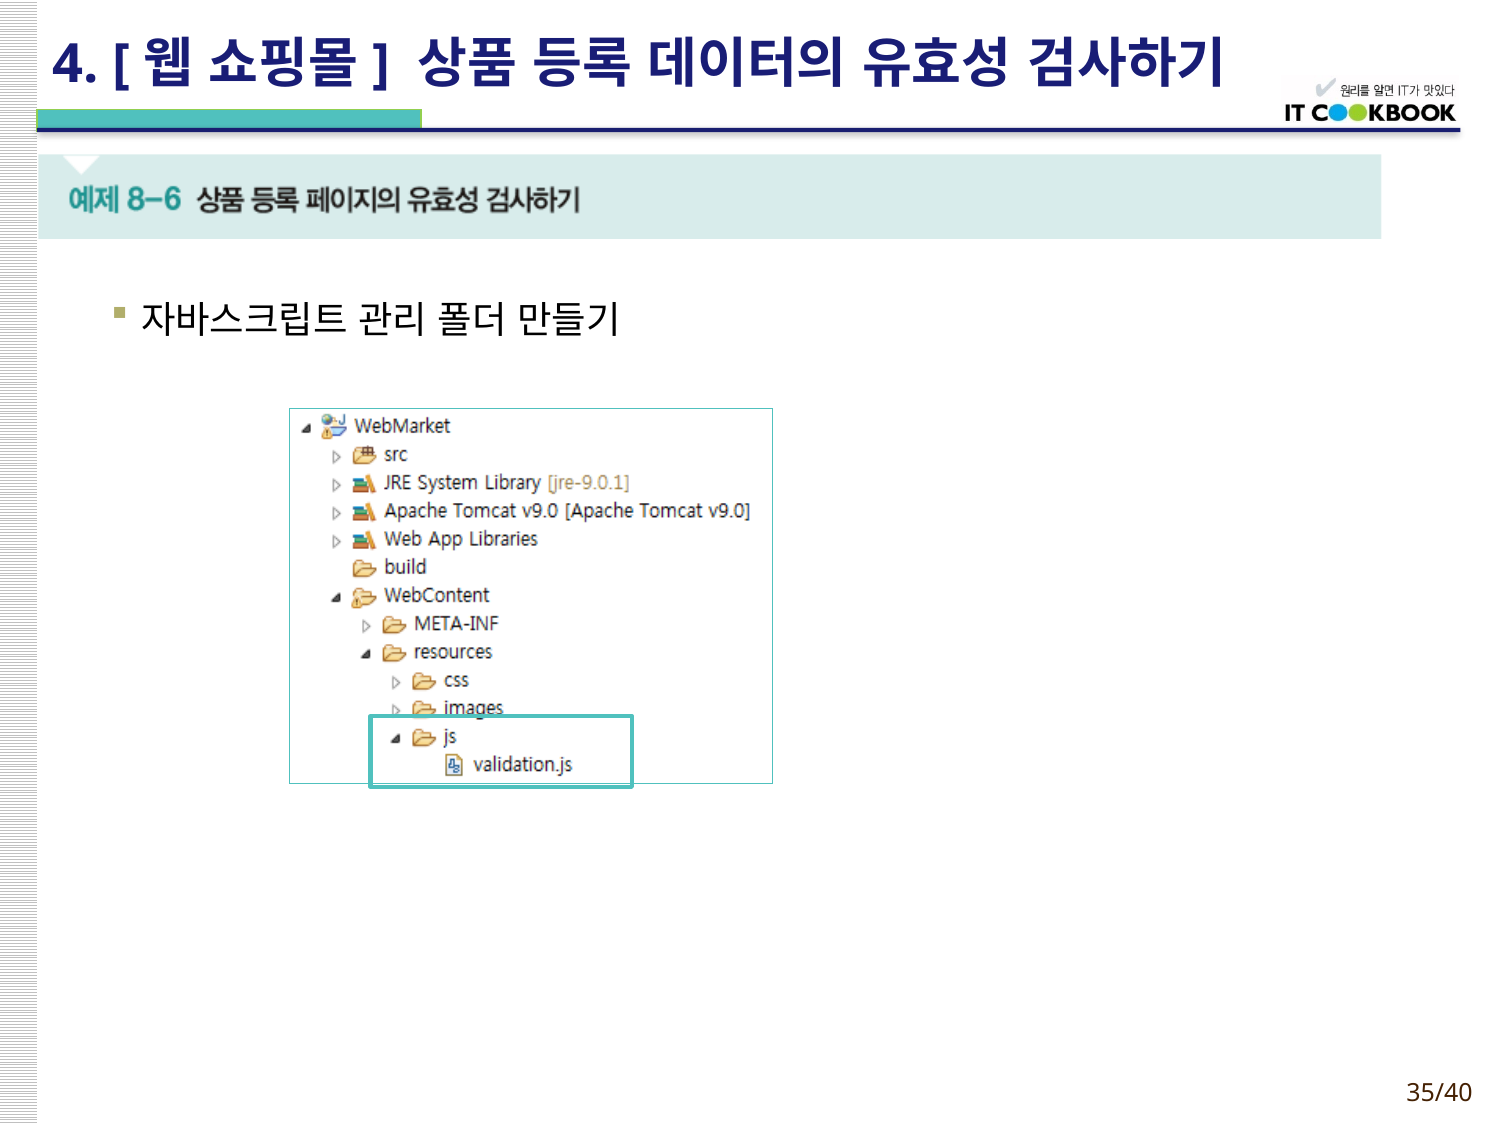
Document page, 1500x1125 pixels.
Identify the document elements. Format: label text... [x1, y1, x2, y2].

picture [36, 153, 1383, 239]
picture [289, 408, 773, 785]
list 자바스크립트 관리 폴더 만들기 [37, 152, 1463, 1091]
picture [1281, 75, 1459, 123]
title 4. [웹 쇼핑몰] 상품 등록 데이터의 유효성 검사하기 [37, 13, 1329, 109]
